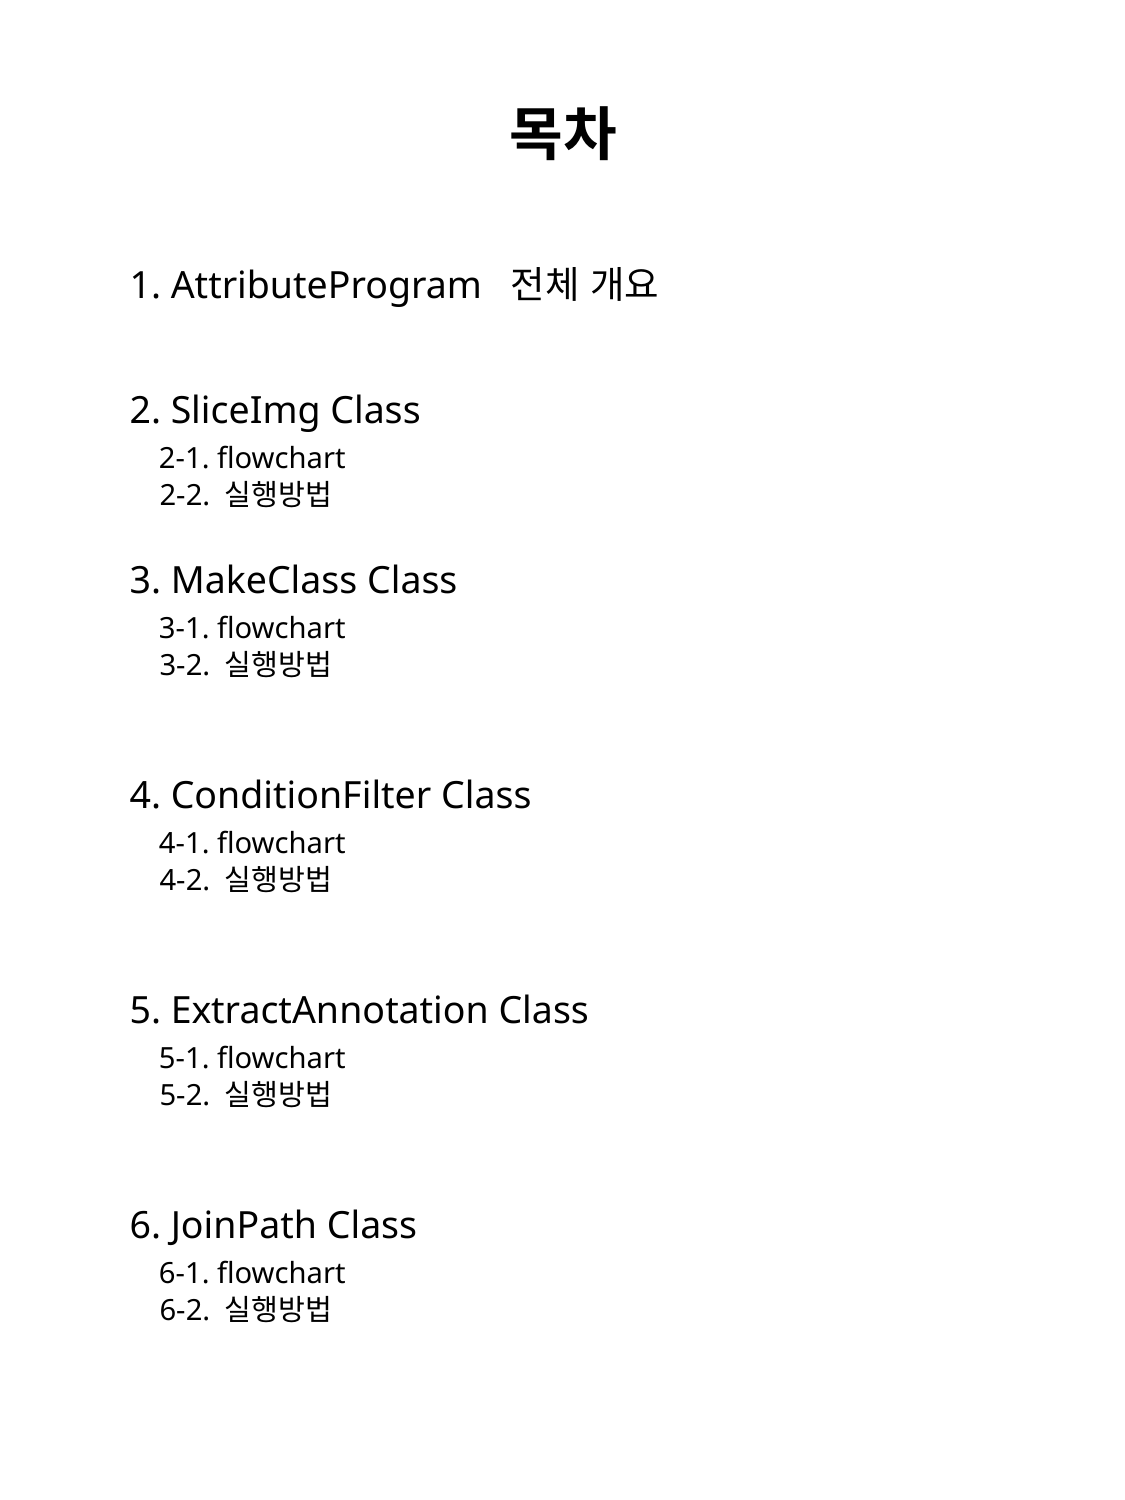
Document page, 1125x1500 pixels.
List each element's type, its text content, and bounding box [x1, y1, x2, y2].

title 목차 [127, 41, 1000, 224]
text_box 1. AttributeProgram 전체 개요 2. SliceImg Class 2-1. flowchart 2-2. 실행방법 3. MakeClass Class 3-1. flowchart 3-2. 실행방법 4. ConditionFilter Class 4-1. flowchart 4-2. 실행방법 5. ExtractAnnotation Class 5-1. flowchart 5-2. 실행방법 6. JoinPath Class 6-1. flowchart 6-2. 실행방법 [114, 253, 675, 1379]
